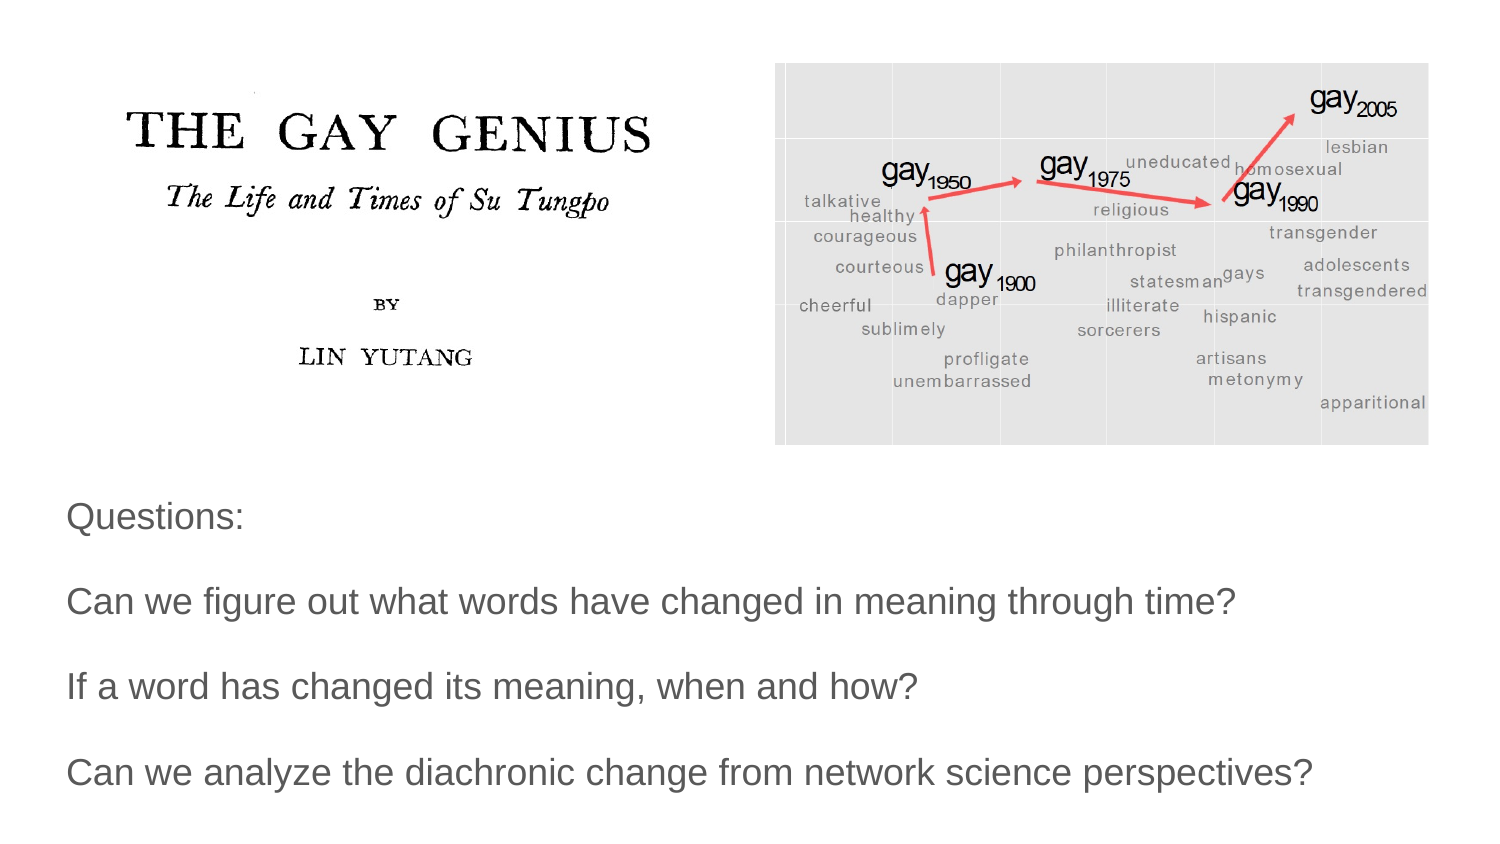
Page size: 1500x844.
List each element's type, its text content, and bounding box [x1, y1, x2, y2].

list Questions: Can we figure out what words have changed in meaning through time? If a word has changed its meaning, when and how? Can we analyze the diachronic change from network science perspectives? [51, 52, 1449, 836]
picture [774, 63, 1429, 446]
picture [81, 63, 705, 446]
